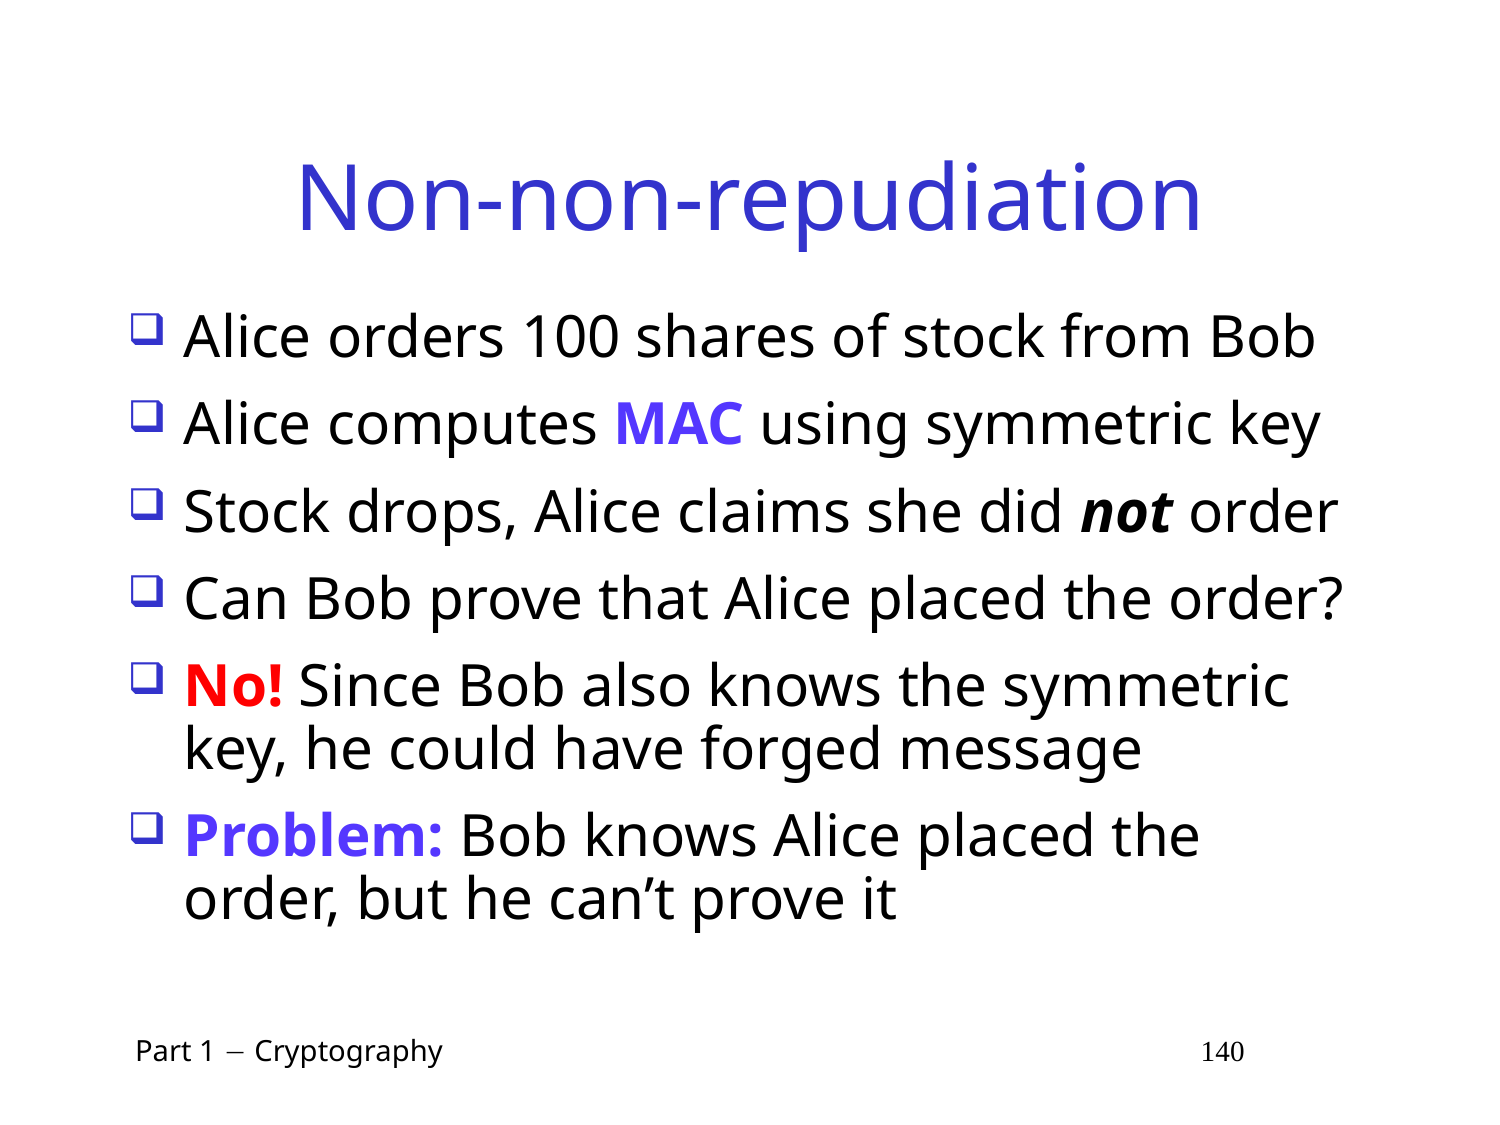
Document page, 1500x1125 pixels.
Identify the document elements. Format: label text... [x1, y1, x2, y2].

footer Part 1  Cryptography 140 [112, 1024, 1401, 1101]
list Alice orders 100 shares of stock from Bob Alice computes MAC using symmetric key Stock drops, Alice claims she did not order Can Bob prove that Alice placed the order? No! Since Bob also knows the symmetric key, he could have forged message Problem: Bob knows Alice placed the order, but he can’t prove it [112, 299, 1388, 976]
title Non-non-repudiation [112, 99, 1388, 288]
